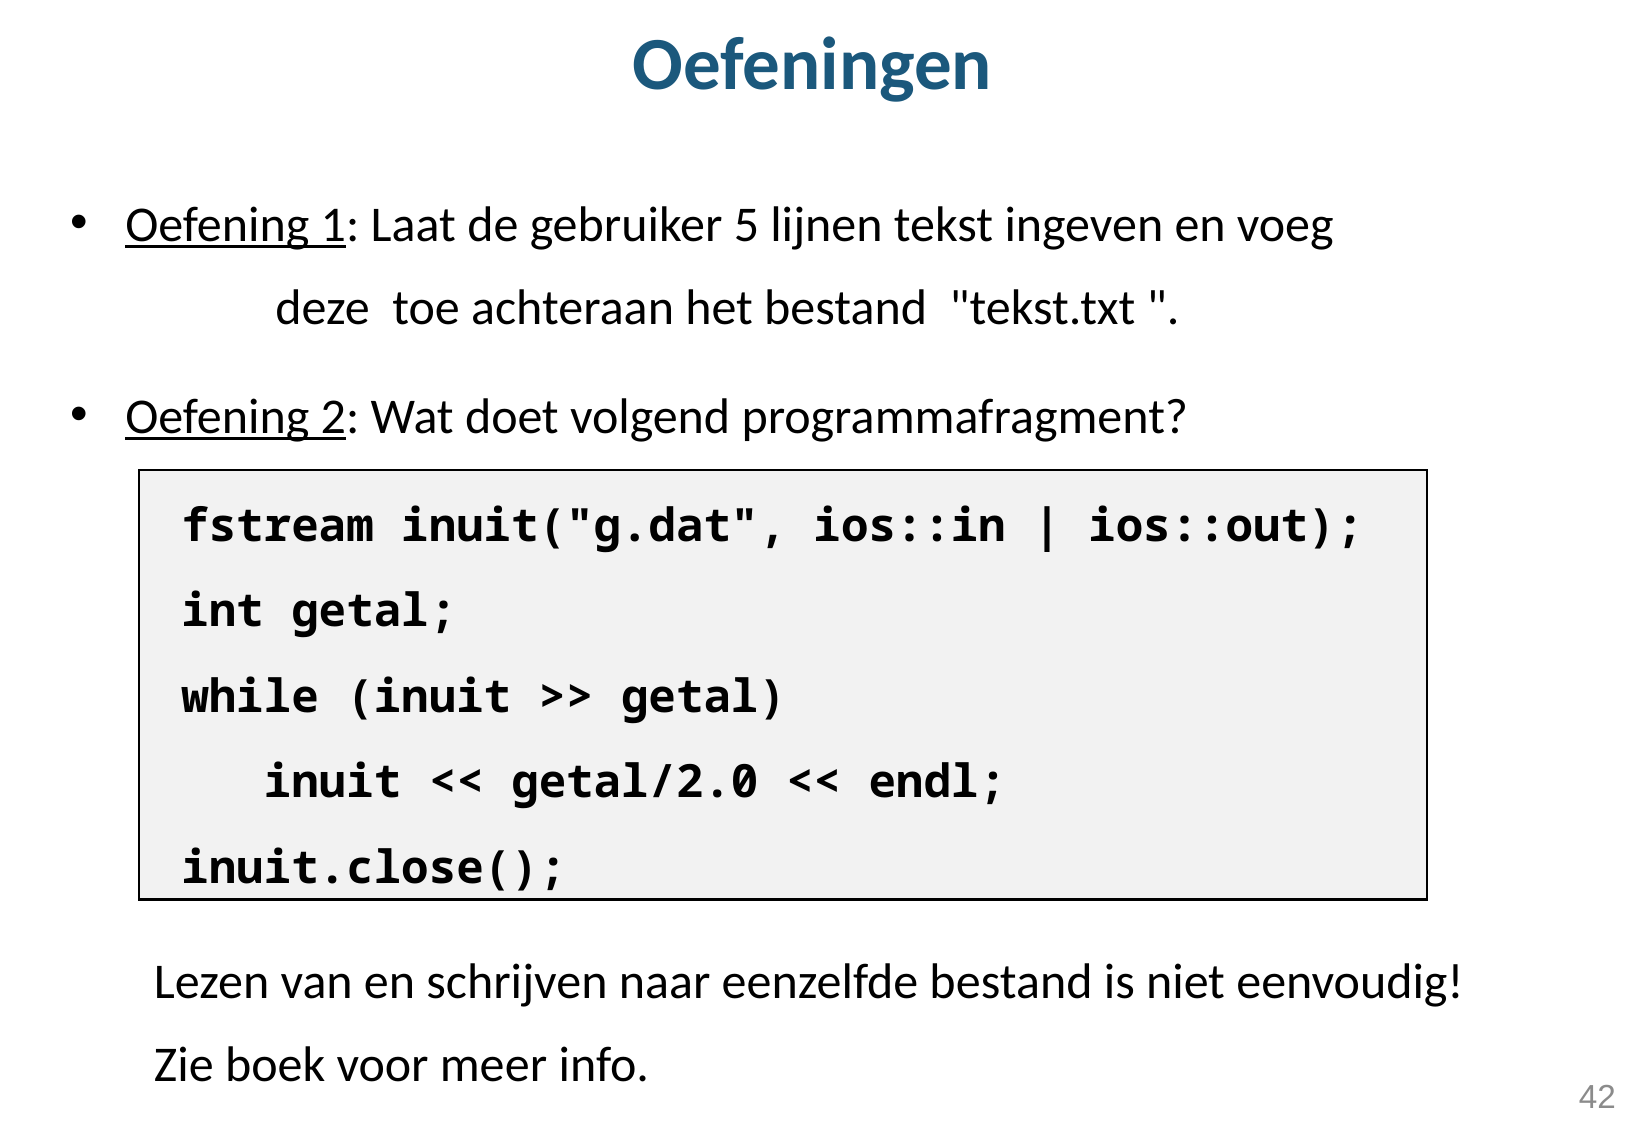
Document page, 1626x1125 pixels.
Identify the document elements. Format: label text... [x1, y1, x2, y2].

text_box Lezen van en schrijven naar eenzelfde bestand is niet eenvoudig! Zie boek voor meer info. [139, 917, 1510, 1100]
list Oefening 1: Laat de gebruiker 5 lijnen tekst ingeven en voeg deze toe achteraan het bestand "tekst.txt ". Oefening 2: Wat doet volgend programmafragment? [36, 160, 1431, 608]
title Oefeningen [0, 0, 1625, 119]
slide_number 42 [1251, 1065, 1625, 1125]
text_box fstream inuit("g.dat", ios::in | ios::out); int getal; while (inuit >> getal) inuit << getal/2.0 << endl; inuit.close(); [139, 470, 1427, 900]
